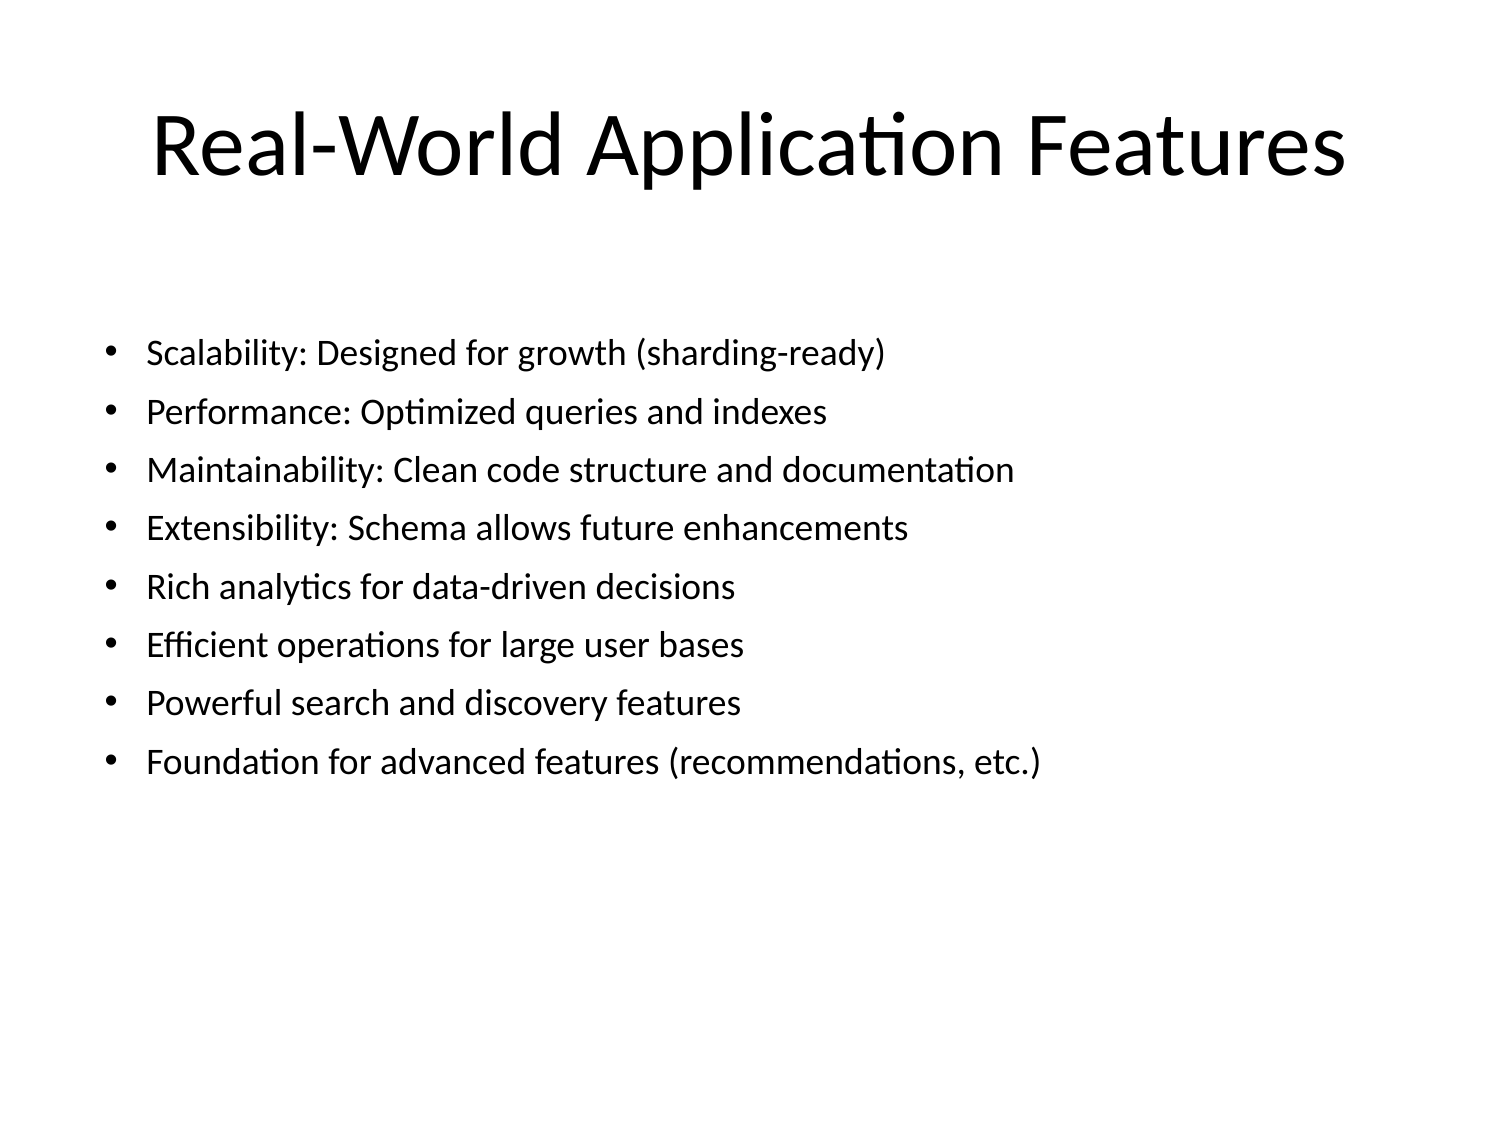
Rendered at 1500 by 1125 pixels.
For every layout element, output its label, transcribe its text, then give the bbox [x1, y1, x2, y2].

title Real-World Application Features [75, 45, 1425, 233]
list Scalability: Designed for growth (sharding-ready) Performance: Optimized queries and indexes Maintainability: Clean code structure and documentation Extensibility: Schema allows future enhancements Rich analytics for data-driven decisions Efficient operations for large user bases Powerful search and discovery features Foundation for advanced features (recommendations, etc.) [75, 262, 1425, 1005]
